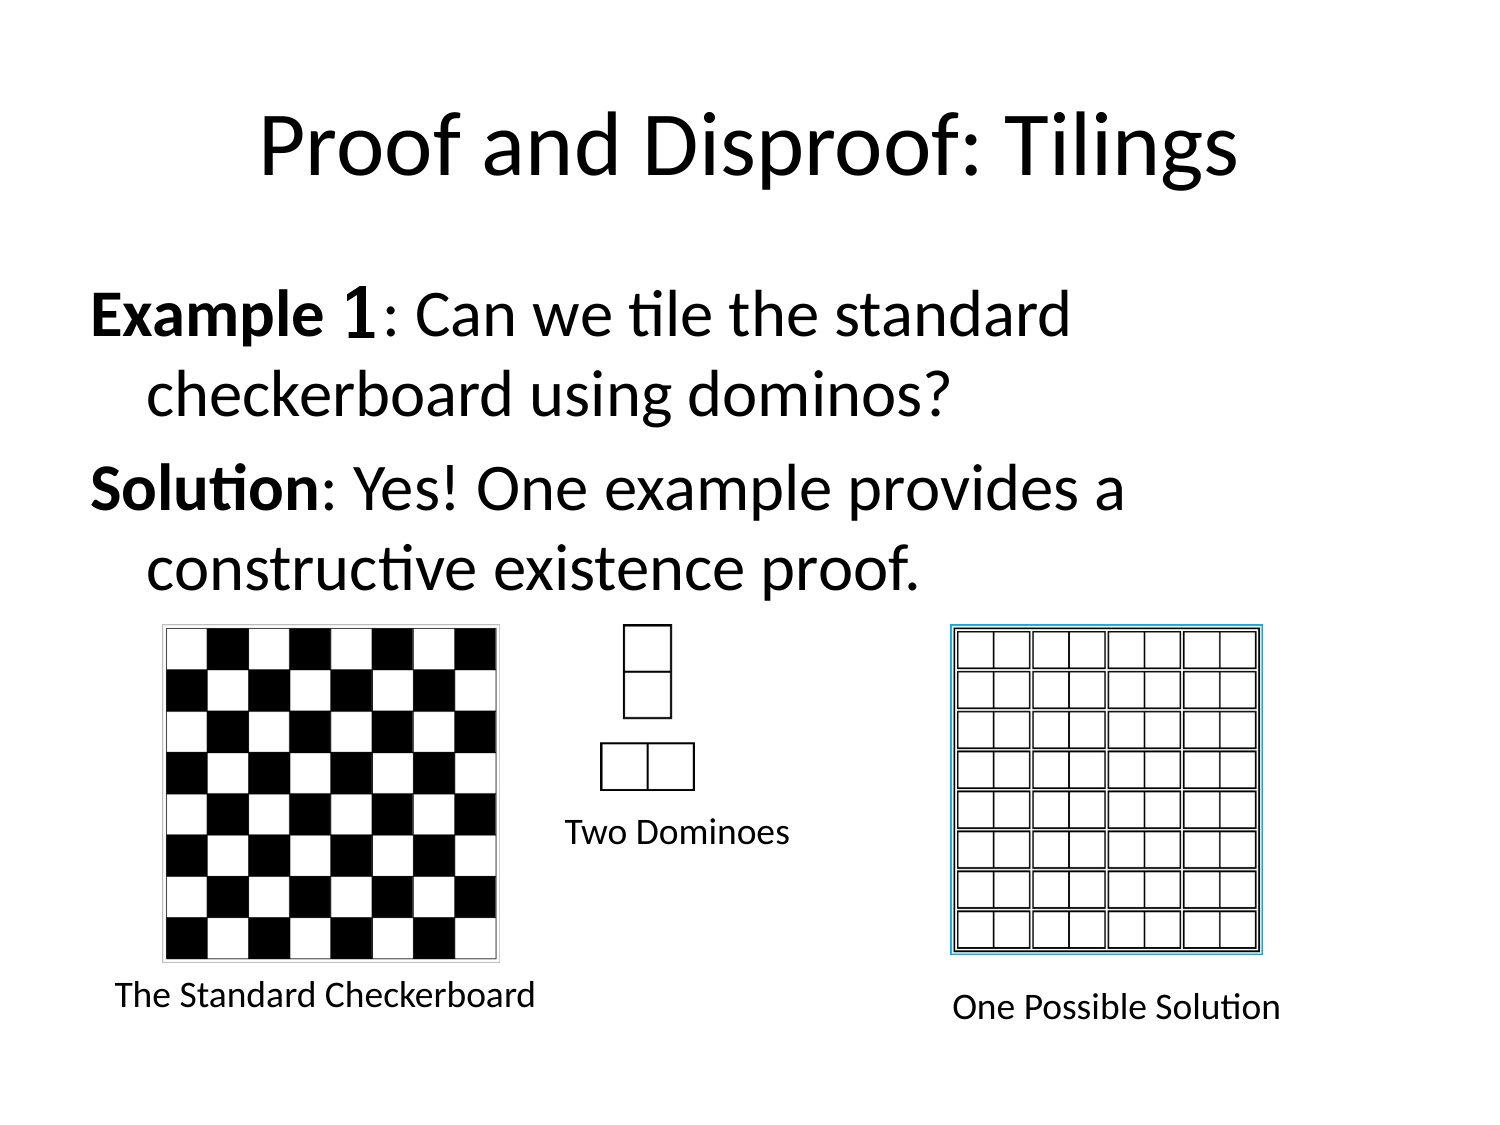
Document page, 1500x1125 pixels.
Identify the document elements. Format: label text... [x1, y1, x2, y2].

list Example 1: Can we tile the standard checkerboard using dominos? Solution: Yes! One example provides a constructive existence proof. [75, 262, 1425, 1005]
text_box Two Dominoes [549, 799, 838, 860]
title Proof and Disproof: Tilings [75, 45, 1425, 233]
text_box One Possible Solution [937, 974, 1350, 1035]
picture [952, 626, 1261, 953]
text_box The Standard Checkerboard [99, 962, 625, 1023]
picture [599, 624, 695, 792]
picture [162, 624, 501, 963]
